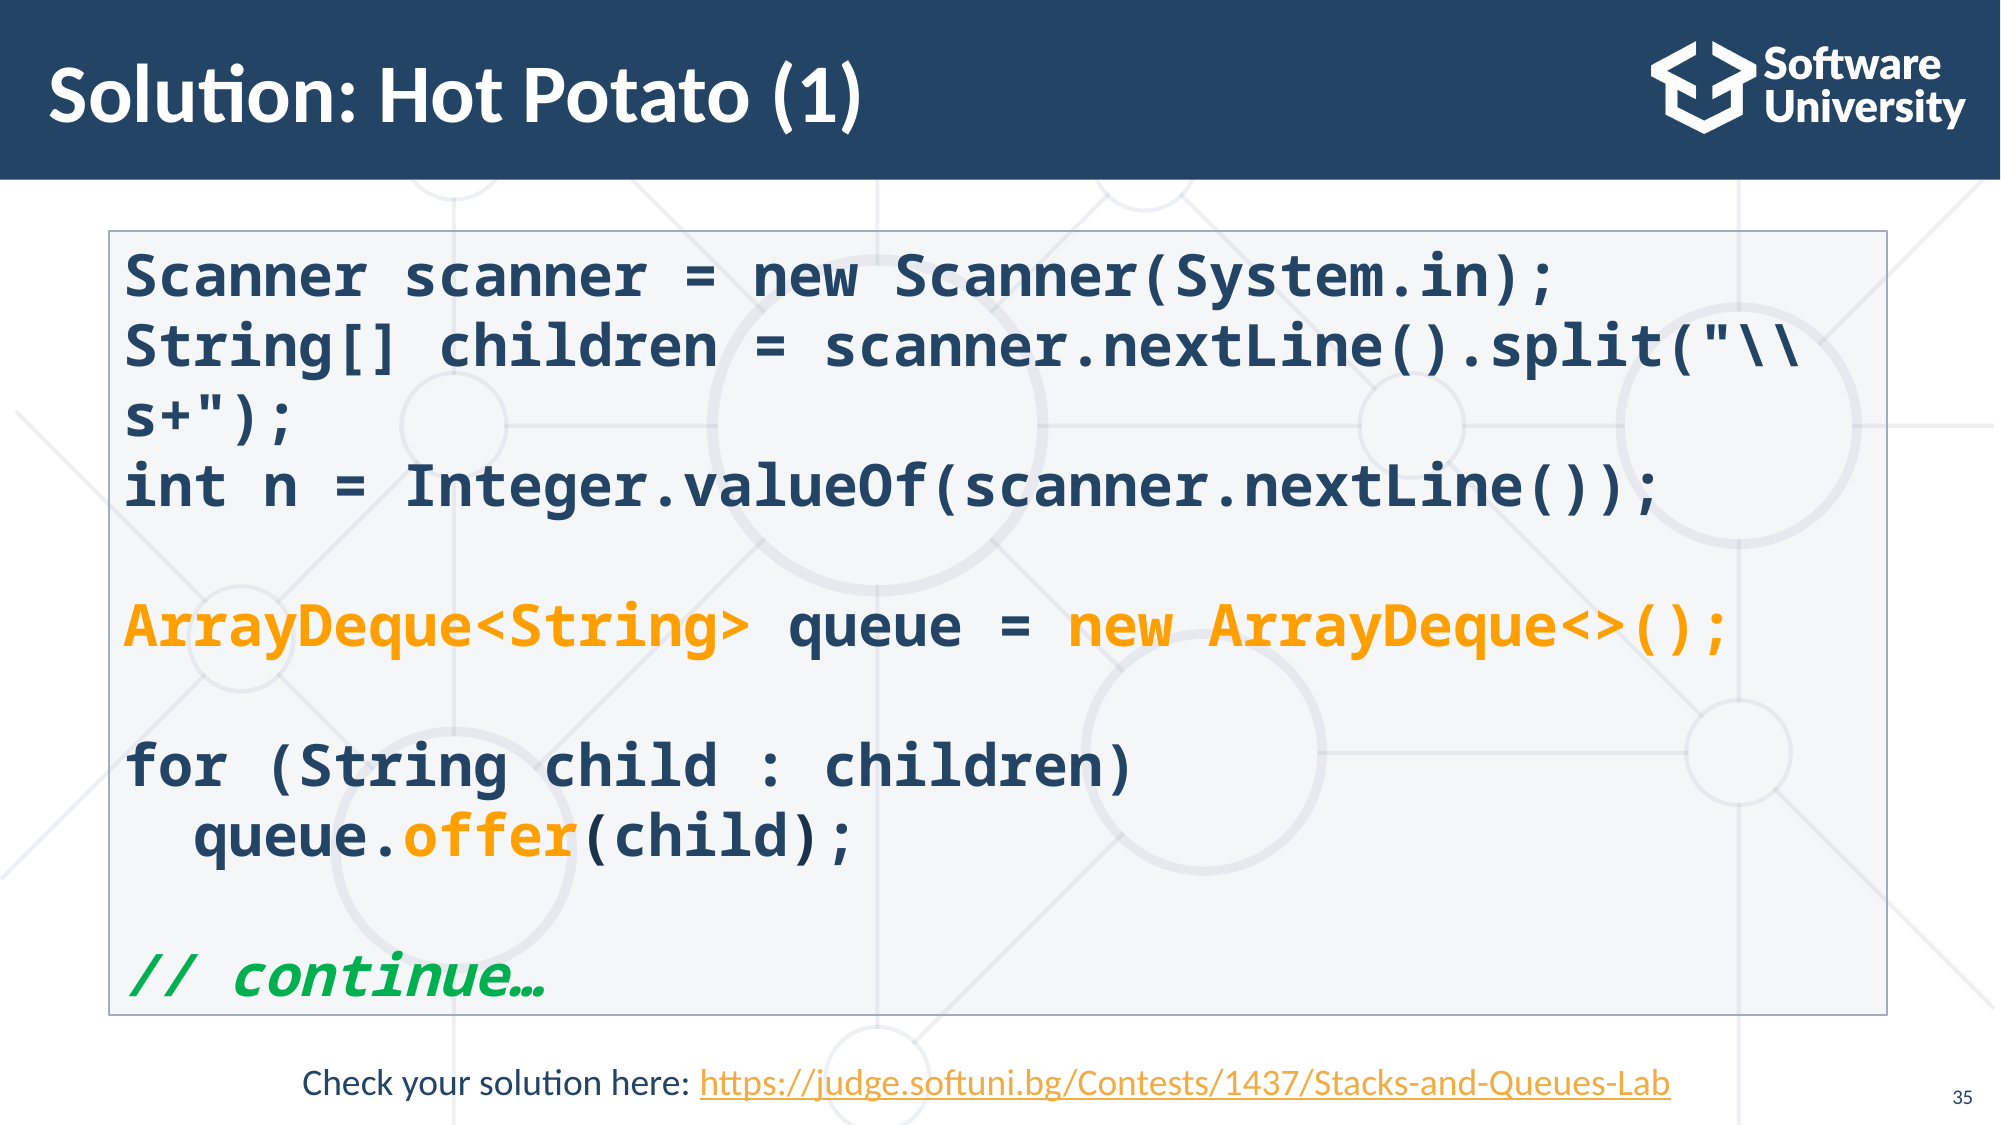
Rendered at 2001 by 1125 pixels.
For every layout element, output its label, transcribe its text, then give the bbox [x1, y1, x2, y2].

title Solution: Hot Potato (1) [31, 16, 1625, 162]
slide_number 35 [1927, 1067, 1989, 1117]
picture [1651, 41, 1966, 134]
text_box Scanner scanner = new Scanner(System.in); String[] children = scanner.nextLine().split("\\s+"); int n = Integer.valueOf(scanner.nextLine()); ArrayDeque<String> queue = new ArrayDeque<>(); for (String child : children) queue.offer(child); // continue… [108, 230, 1888, 1016]
text_box Check your solution here: https://judge.softuni.bg/Contests/1437/Stacks-and-Queues-Lab [118, 1050, 1856, 1111]
